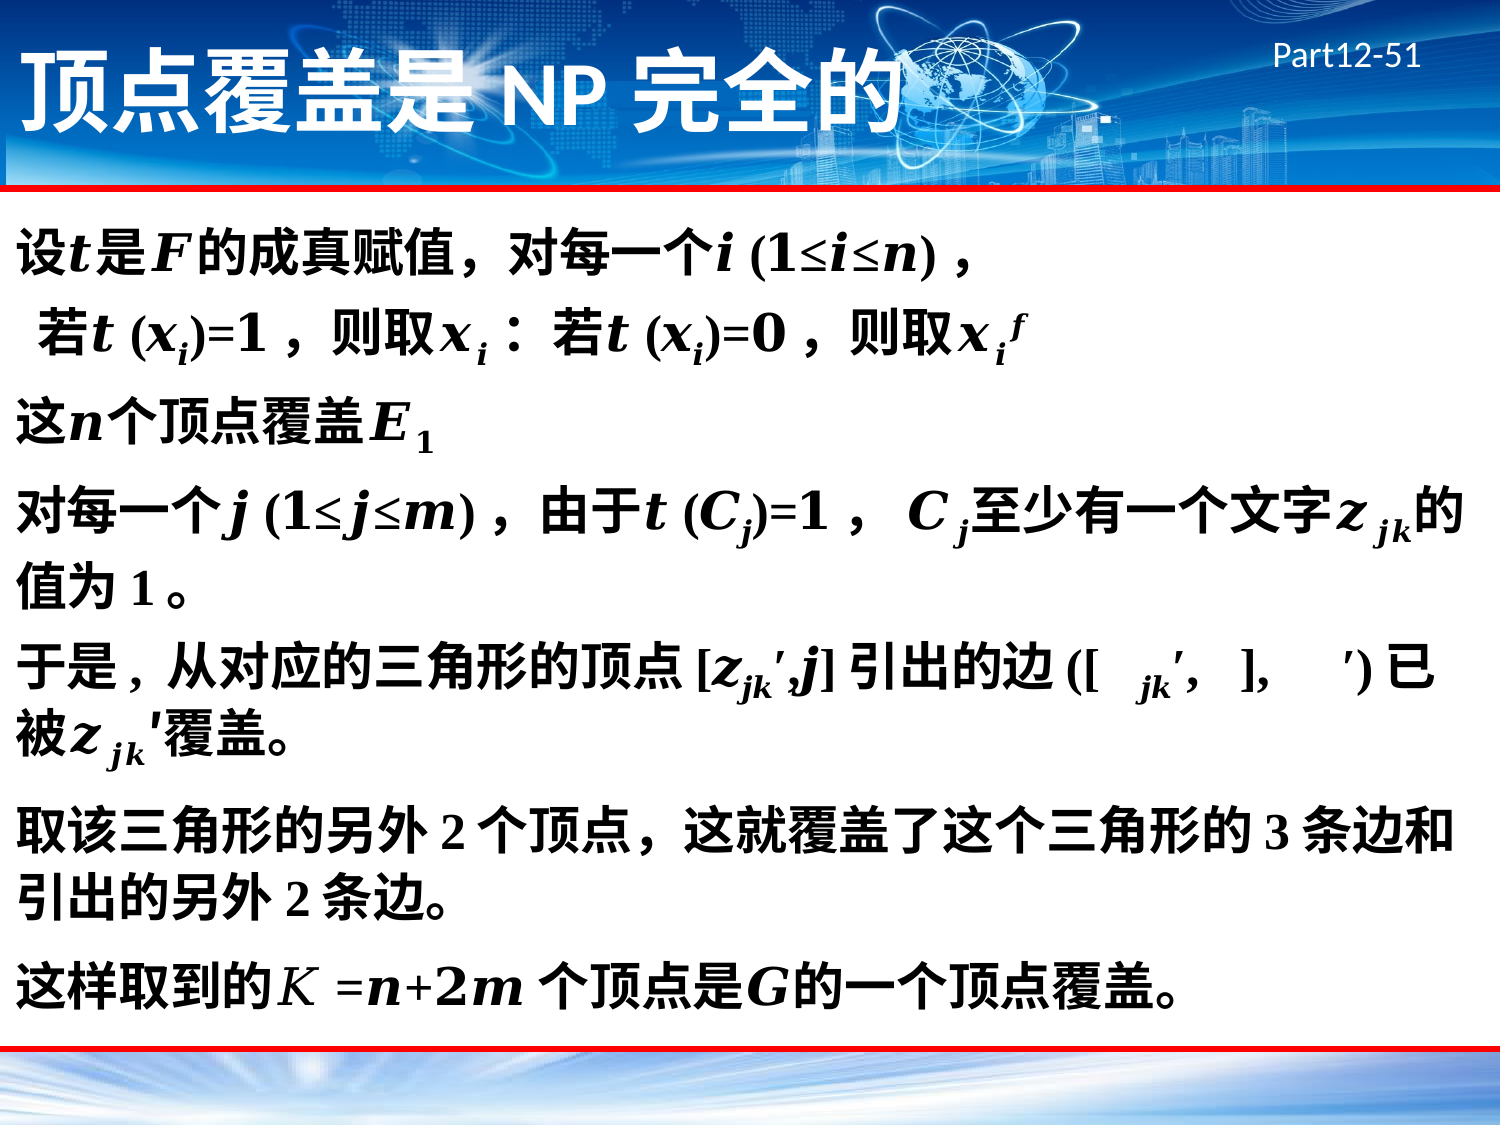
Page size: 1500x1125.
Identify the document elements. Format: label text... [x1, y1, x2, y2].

picture [0, 1052, 1500, 1125]
list 设𝒕是𝑭的成真赋值，对每一个𝒊(𝟏≤𝒊≤𝒏)， 若𝒕(𝒙𝒊)=𝟏，则取𝒙𝒊 ：若𝒕(𝒙𝒊)=𝟎，则取𝒙𝒊𝒇 这𝒏个顶点覆盖𝑬𝟏 对每一个𝒋(𝟏≤𝒋≤𝒎)，由于𝒕(𝑪𝒋)=𝟏， 𝑪𝒋至少有一个文字𝒛𝒋𝒌的值为1。 于是, 从对应的三角形的顶点[𝒛𝒋𝒌′,𝒋]引出的边([𝒛𝒋𝒌′,𝒋],𝒛𝒋𝒌′)已被𝒛𝒋𝒌′覆盖。 取该三角形的另外2个顶点，这就覆盖了这个三角形的3条边和引出的另外2条边。 这样取到的𝐾=𝒏+𝟐𝒎个顶点是𝑮的一个顶点覆盖。 [0, 207, 1498, 1032]
picture [0, 0, 1500, 185]
title 顶点覆盖是NP完全的 [3, 2, 1500, 189]
